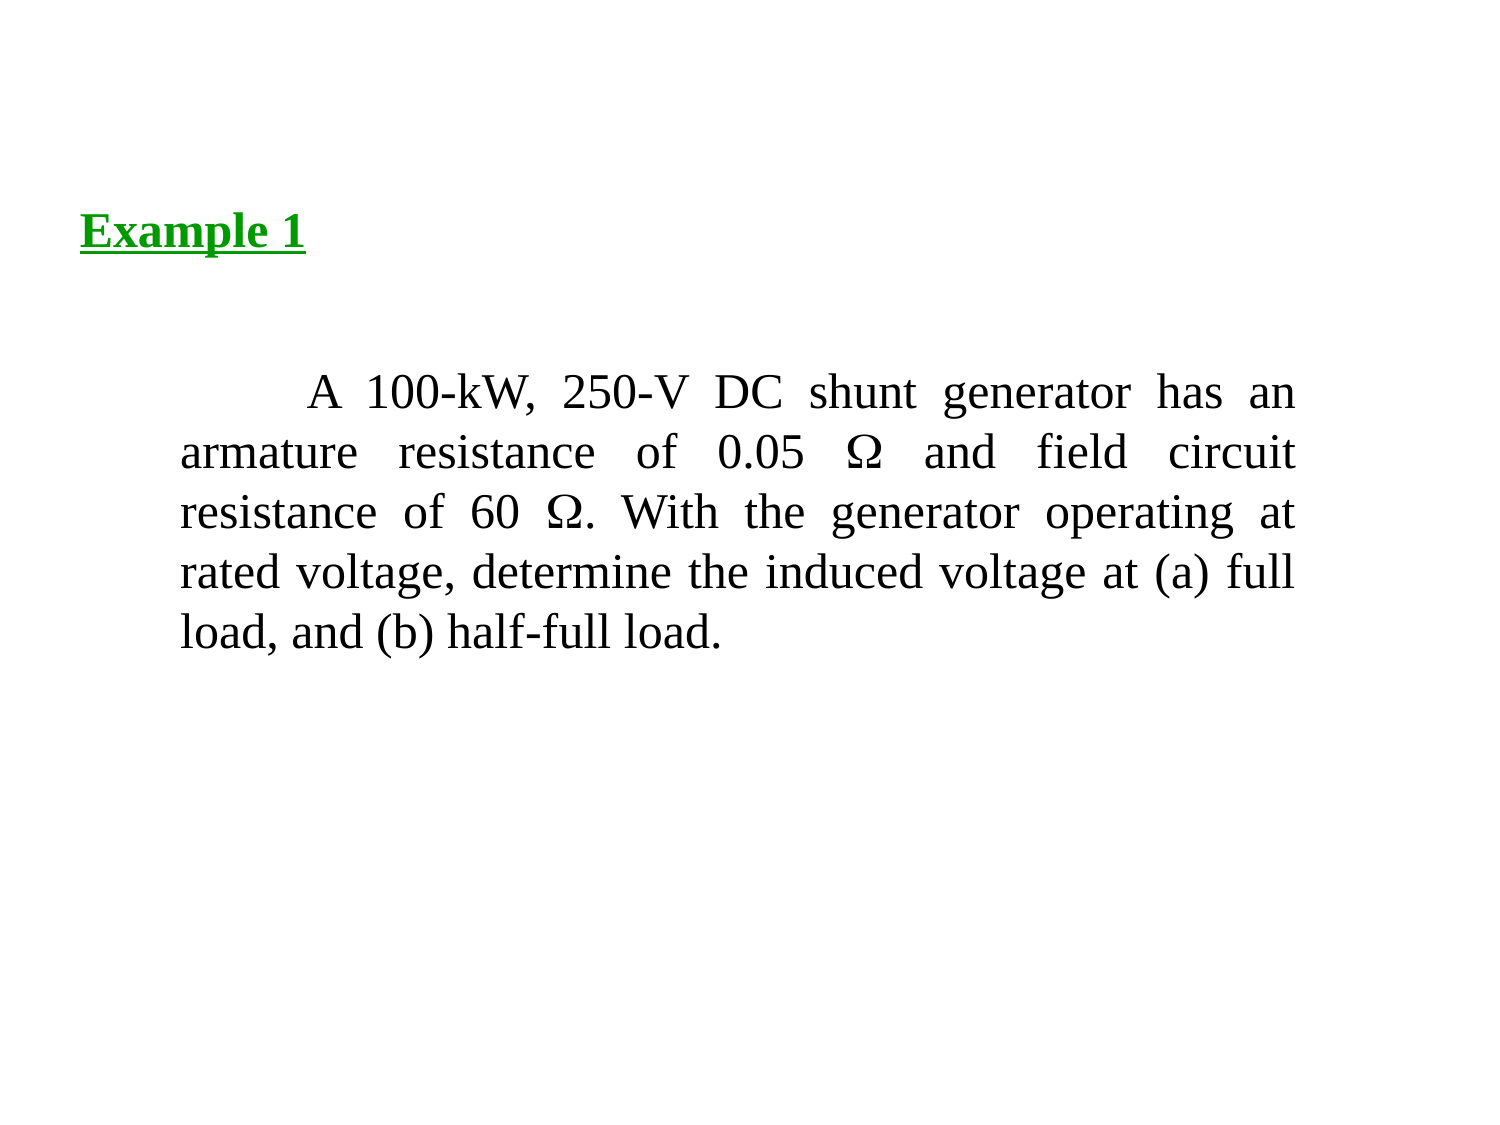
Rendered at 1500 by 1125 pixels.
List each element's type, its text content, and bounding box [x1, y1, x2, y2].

title Example 1 [64, 160, 1415, 303]
text_box A 100-kW, 250-V DC shunt generator has an armature resistance of 0.05 W and field circuit resistance of 60 W. With the generator operating at rated voltage, determine the induced voltage at (a) full load, and (b) half-full load. [165, 358, 1312, 659]
